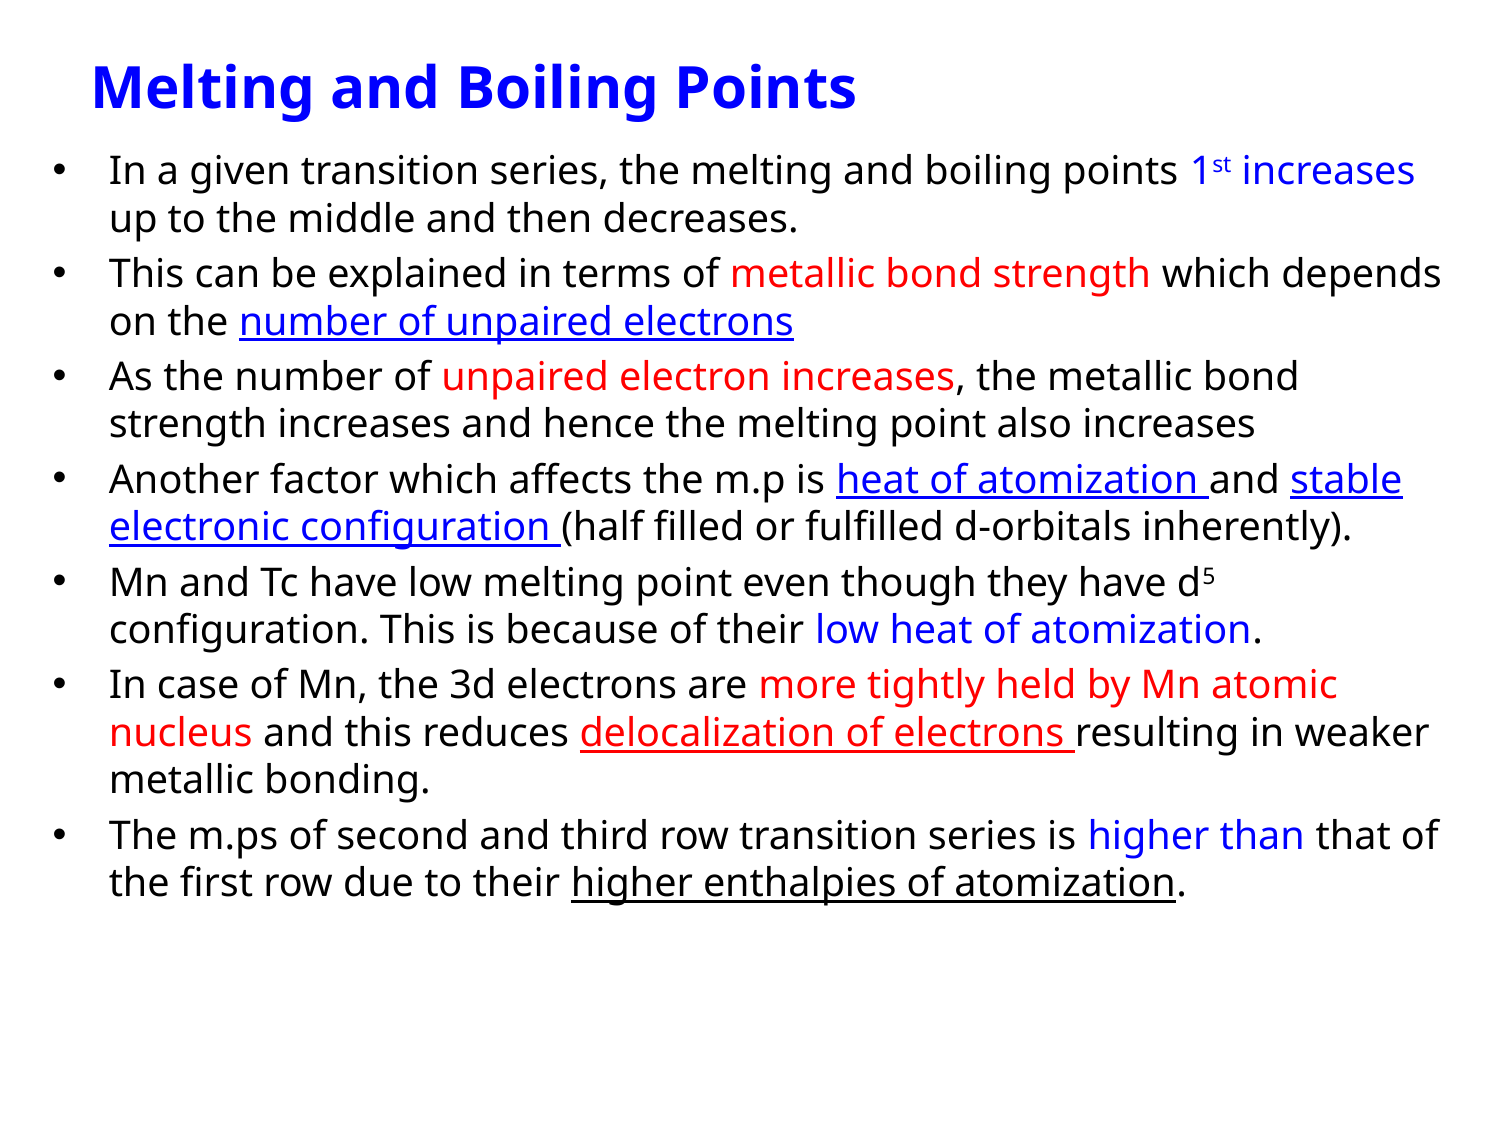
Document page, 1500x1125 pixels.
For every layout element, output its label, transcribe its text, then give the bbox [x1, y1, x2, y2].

list In a given transition series, the melting and boiling points 1st increases up to the middle and then decreases. This can be explained in terms of metallic bond strength which depends on the number of unpaired electrons As the number of unpaired electron increases, the metallic bond strength increases and hence the melting point also increases Another factor which affects the m.p is heat of atomization and stable electronic configuration (half filled or fulfilled d-orbitals inherently). Mn and Tc have low melting point even though they have d5 configuration. This is because of their low heat of atomization. In case of Mn, the 3d electrons are more tightly held by Mn atomic nucleus and this reduces delocalization of electrons resulting in weaker metallic bonding. The m.ps of second and third row transition series is higher than that of the first row due to their higher enthalpies of atomization. [37, 137, 1463, 1075]
title Melting and Boiling Points [75, 45, 1425, 125]
